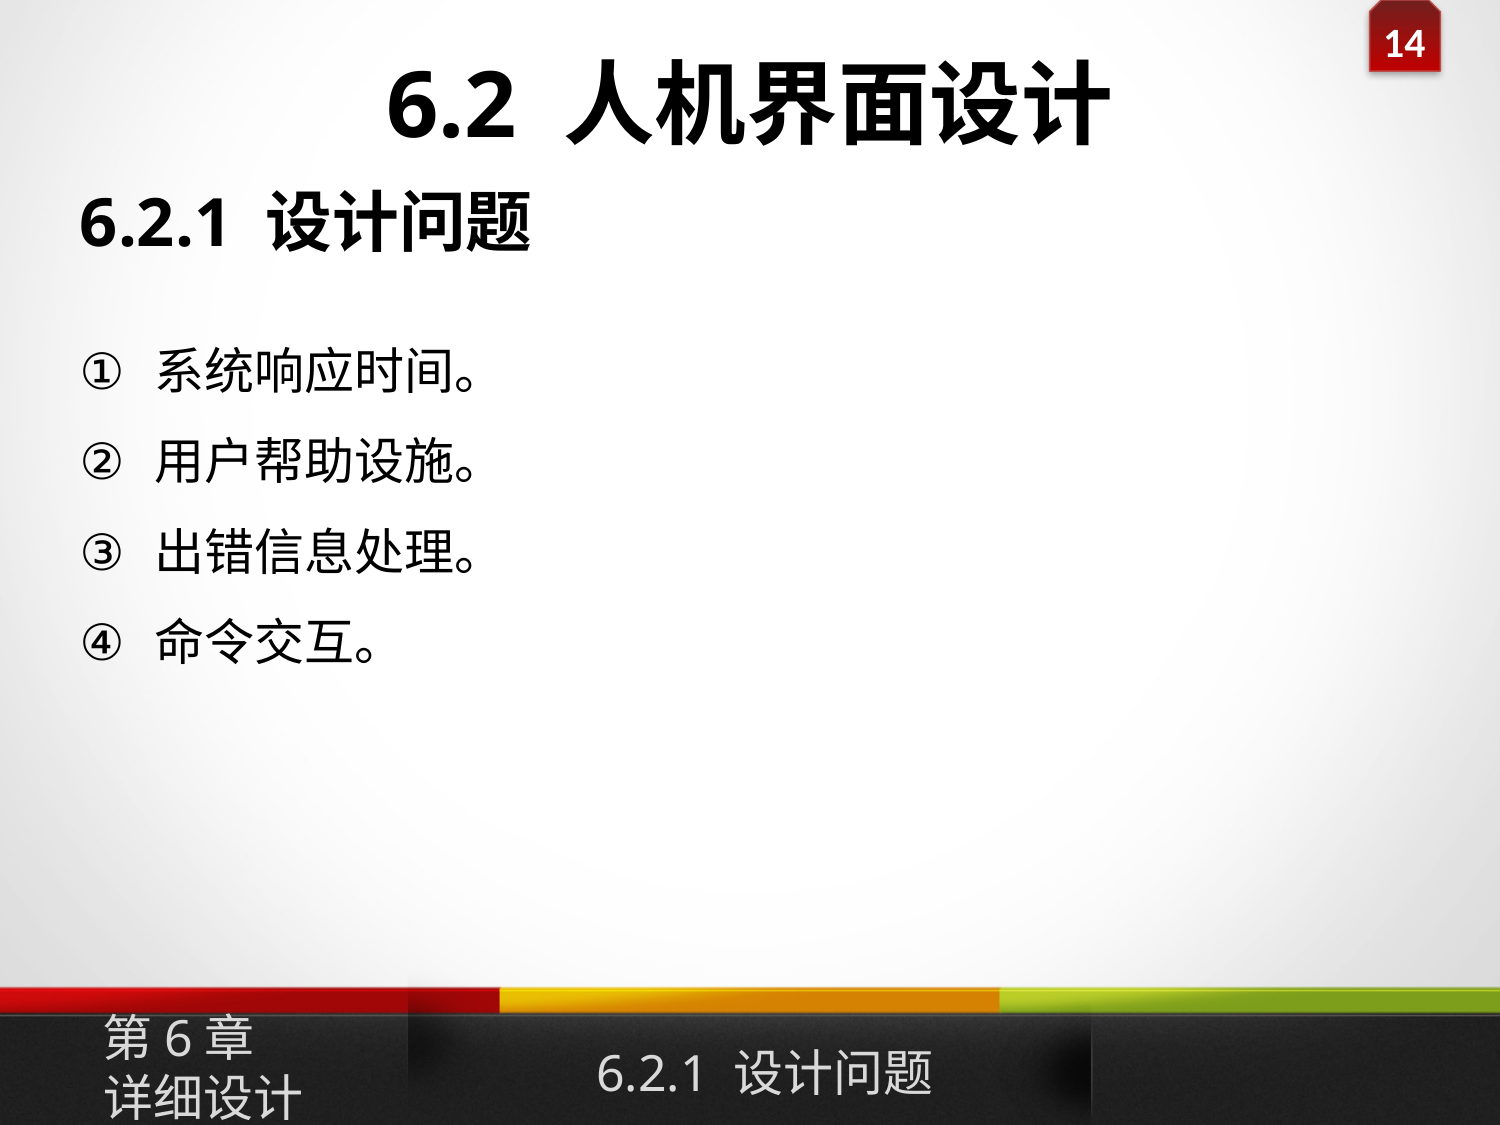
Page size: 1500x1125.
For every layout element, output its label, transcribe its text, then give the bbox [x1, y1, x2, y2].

picture [0, 0, 1500, 1125]
text_box 系统响应时间。 用户帮助设施。 出错信息处理。 命令交互。 [64, 302, 1353, 740]
text_box 第6章 详细设计 [0, 1027, 408, 1106]
list 6.2.1 设计问题 [64, 172, 1416, 273]
text_box 6.2.1 设计问题 [458, 1032, 1073, 1111]
title 6.2 人机界面设计 [74, 6, 1426, 195]
